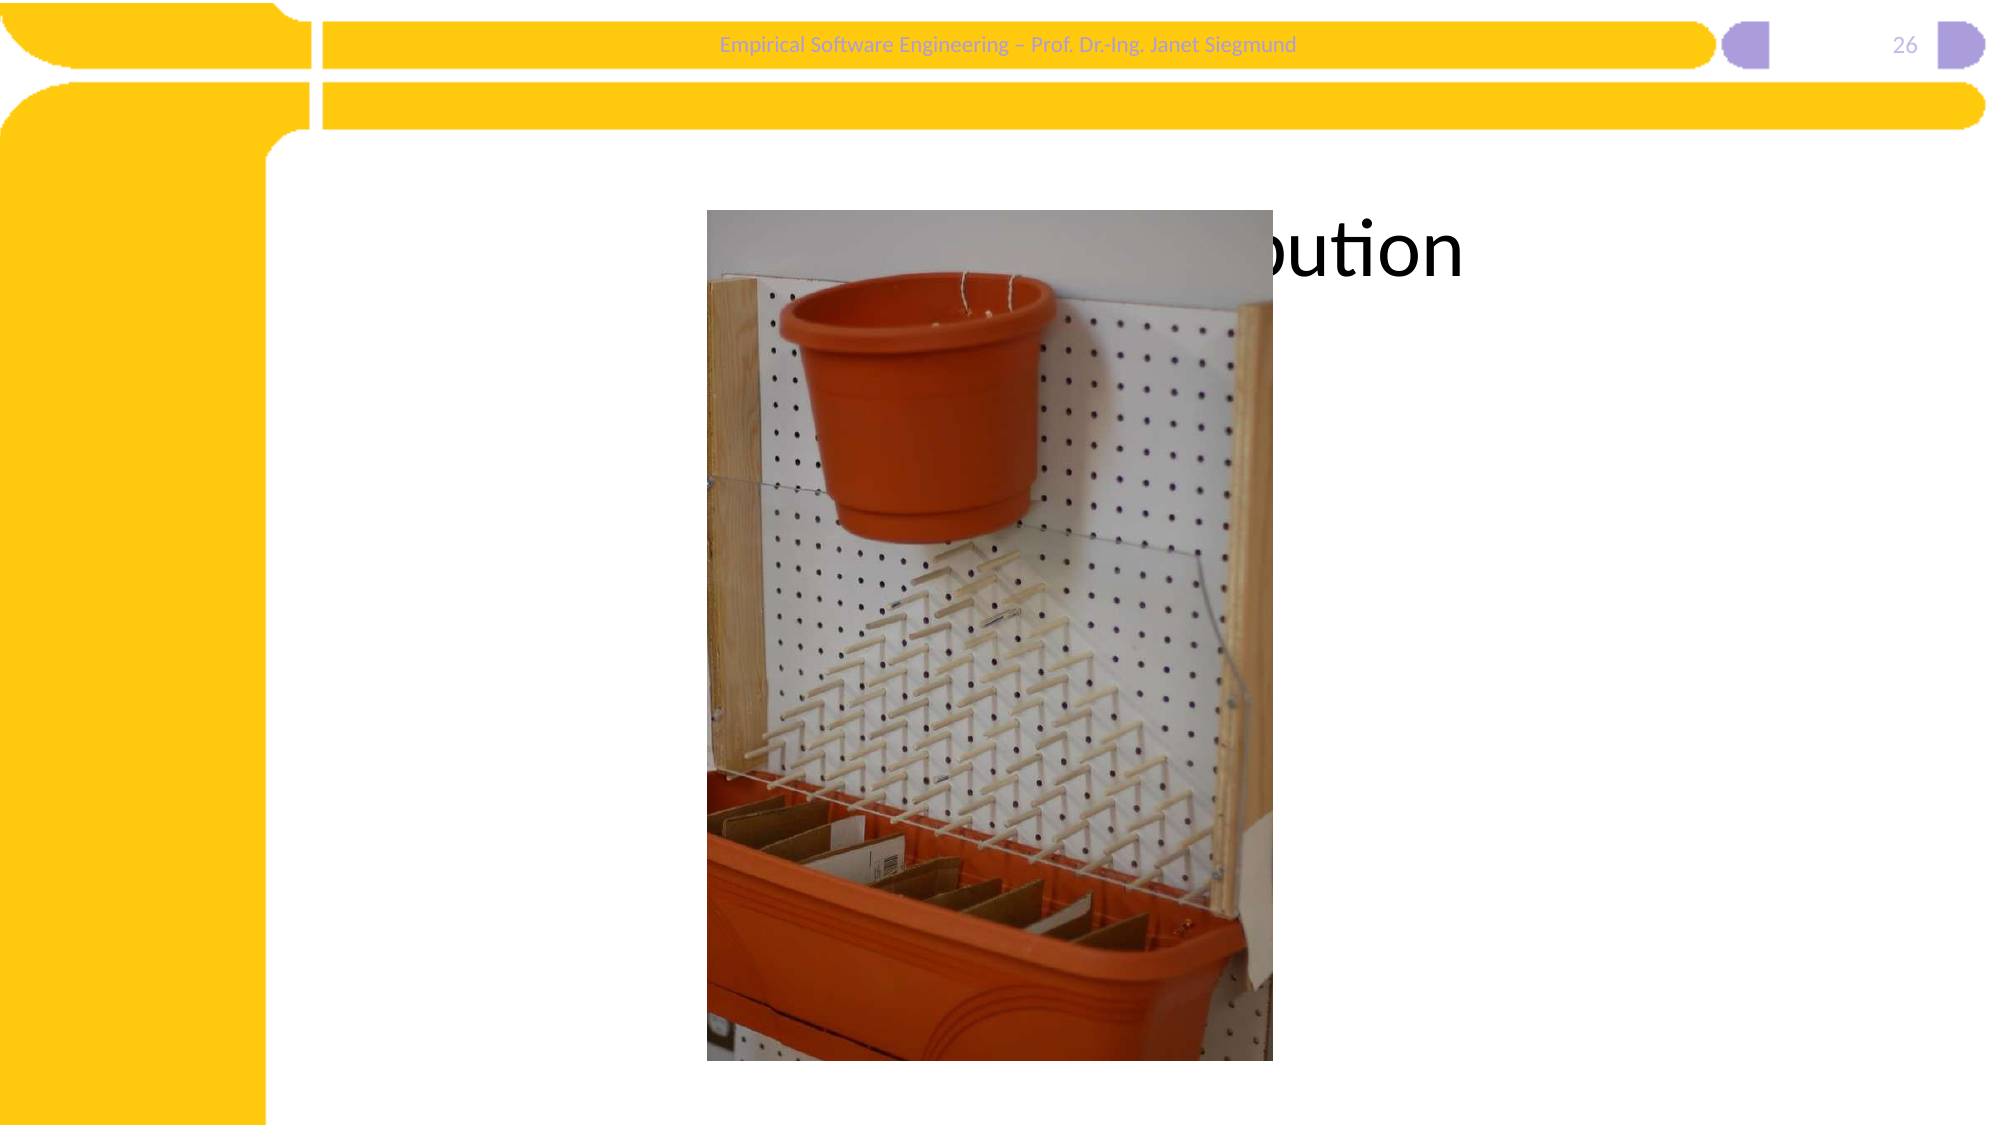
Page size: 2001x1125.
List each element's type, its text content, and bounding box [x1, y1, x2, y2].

title Normal Distribution [267, 149, 1993, 338]
slide_number 26 [1767, 20, 1934, 67]
picture [0, 3, 1999, 1125]
